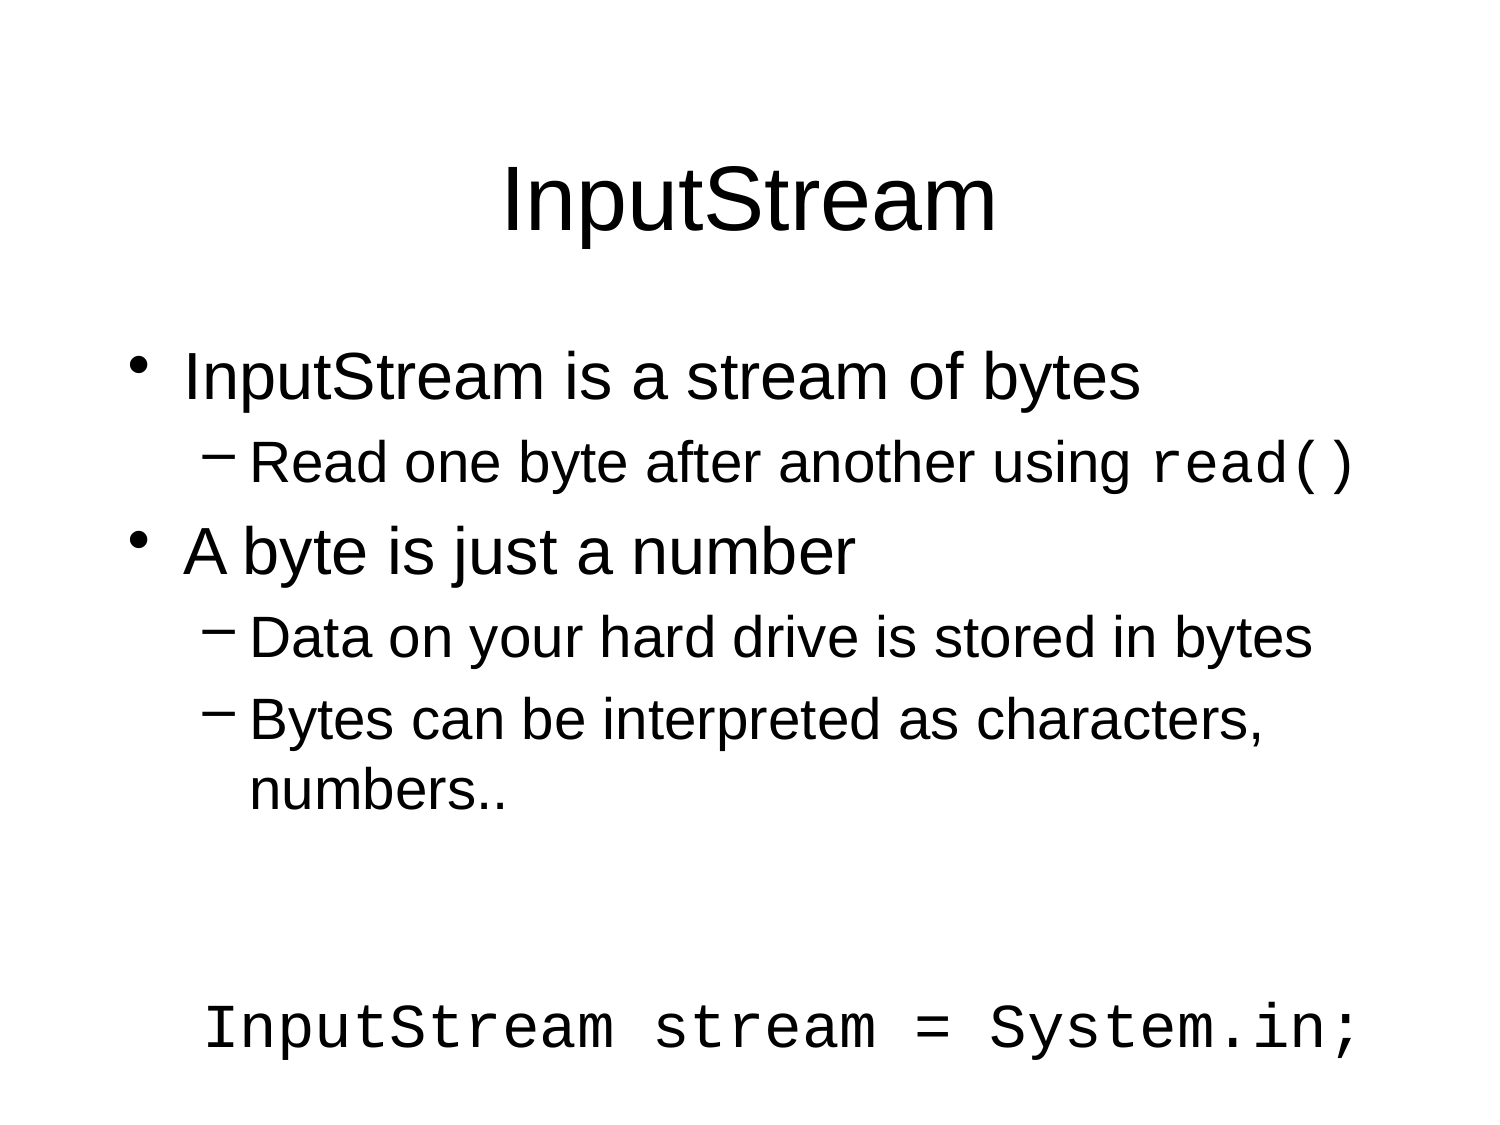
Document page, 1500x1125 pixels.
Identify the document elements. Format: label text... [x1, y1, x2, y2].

title InputStream [112, 99, 1388, 288]
list InputStream is a stream of bytes Read one byte after another using read() A byte is just a number Data on your hard drive is stored in bytes Bytes can be interpreted as characters, numbers.. InputStream stream = System.in; [112, 324, 1388, 1001]
